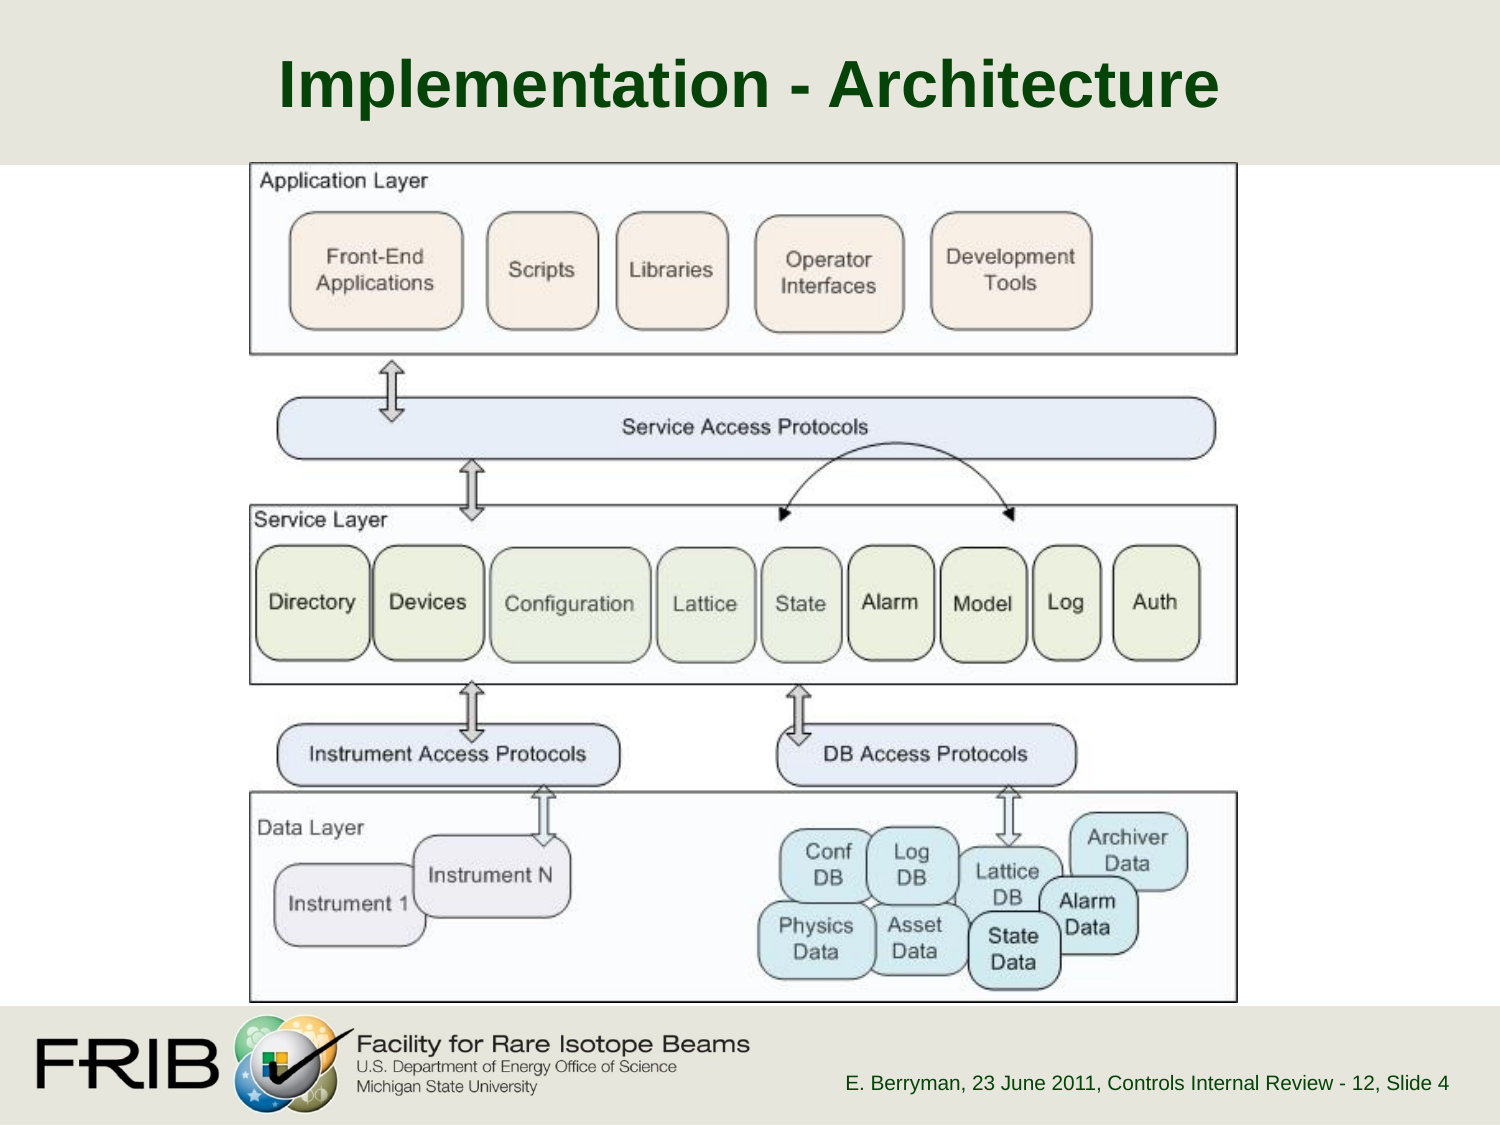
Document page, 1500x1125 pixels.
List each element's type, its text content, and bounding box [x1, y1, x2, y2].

picture [0, 1006, 1500, 1125]
title Implementation - Architecture [11, 45, 1489, 127]
picture [0, 0, 1500, 1003]
footer E. Berryman, 23 June 2011, Controls Internal Review - 12 [679, 1042, 1374, 1103]
slide_number , Slide 4 [1374, 1042, 1500, 1103]
